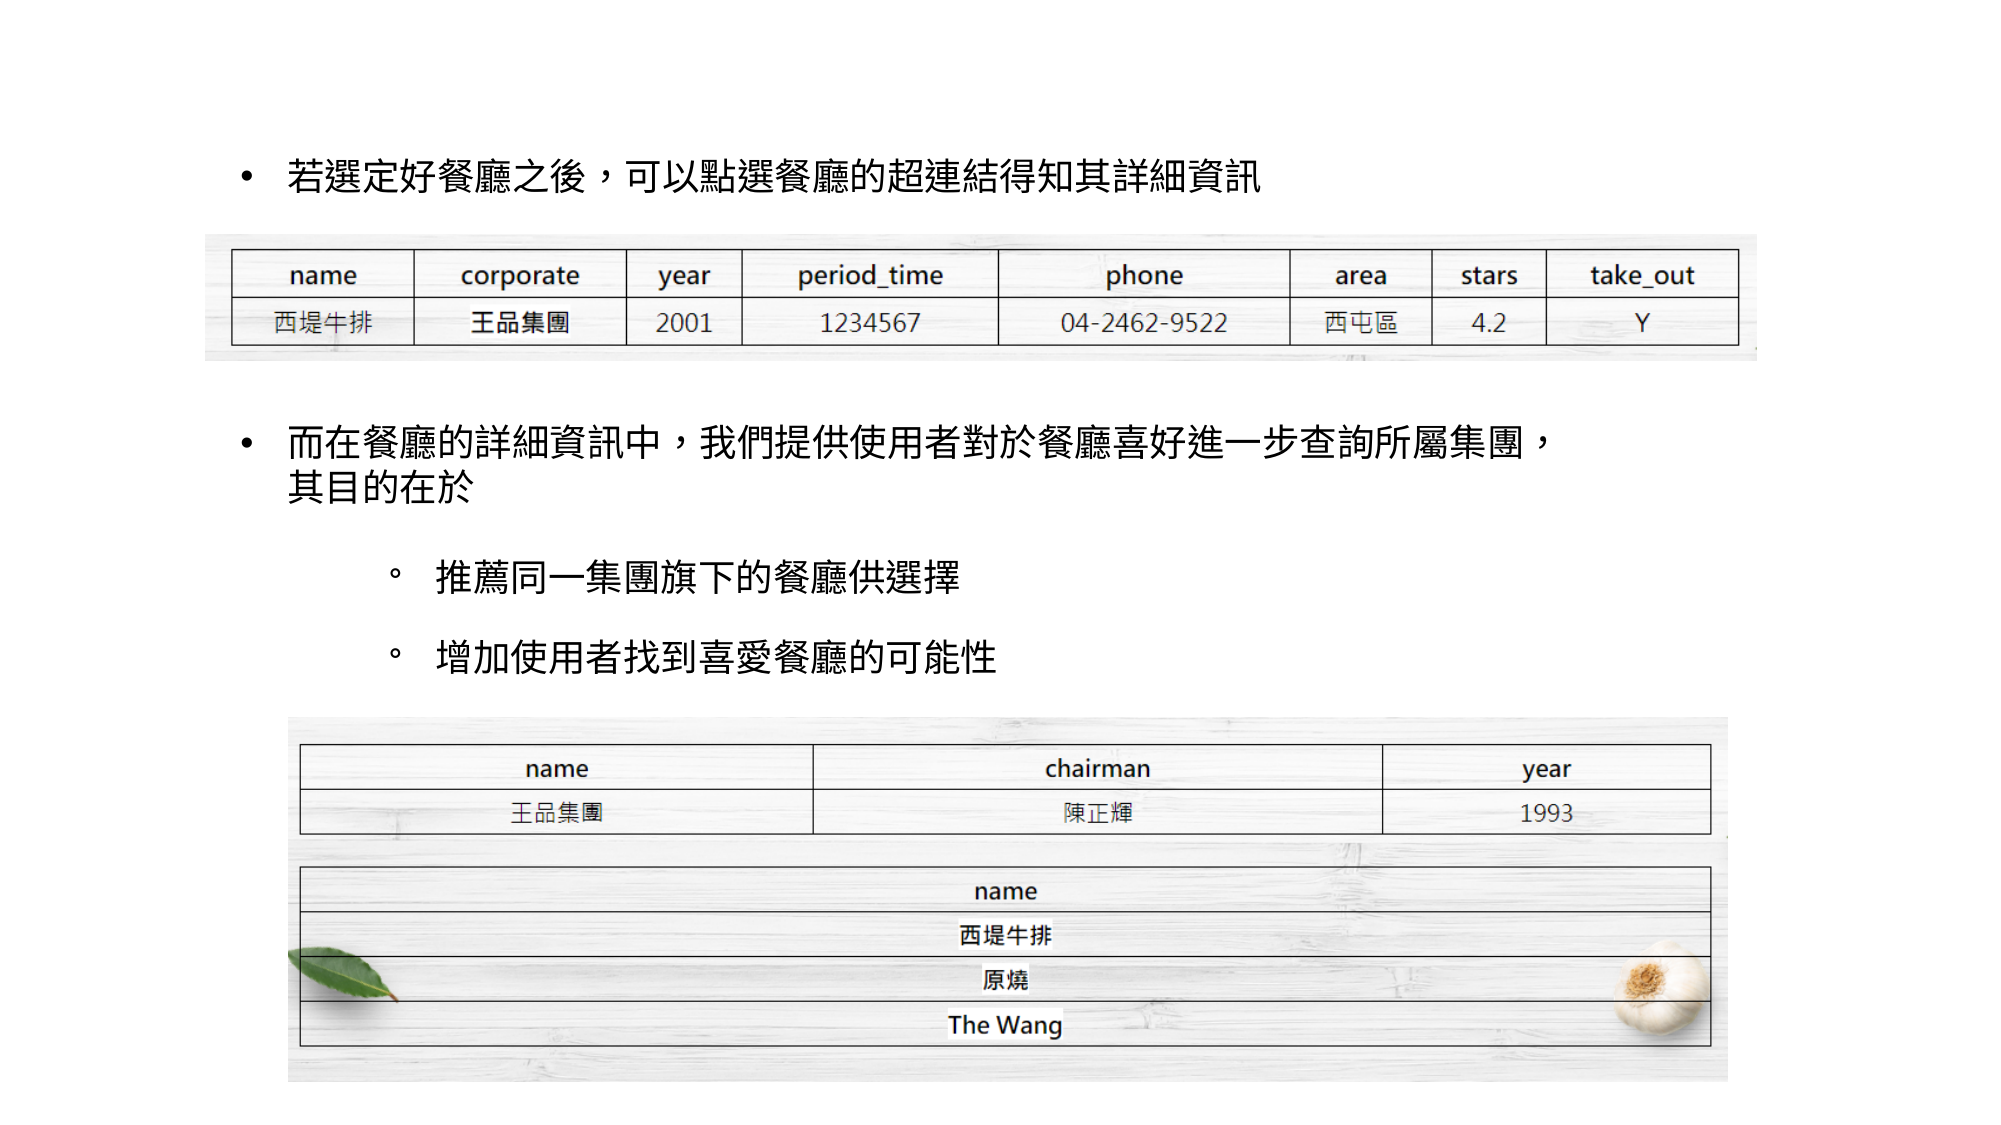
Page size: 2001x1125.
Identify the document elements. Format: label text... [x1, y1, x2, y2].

text_box 推薦同一集團旗下的餐廳供選擇 [374, 546, 1745, 606]
text_box 若選定好餐廳之後，可以點選餐廳的超連結得知其詳細資訊 [225, 145, 1446, 206]
text_box 而在餐廳的詳細資訊中，我們提供使用者對於餐廳喜好進一步查詢所屬集團，其目的在於 [225, 412, 1597, 517]
picture [205, 234, 1757, 361]
text_box 增加使用者找到喜愛餐廳的可能性 [374, 626, 1745, 686]
picture [288, 717, 1728, 1082]
